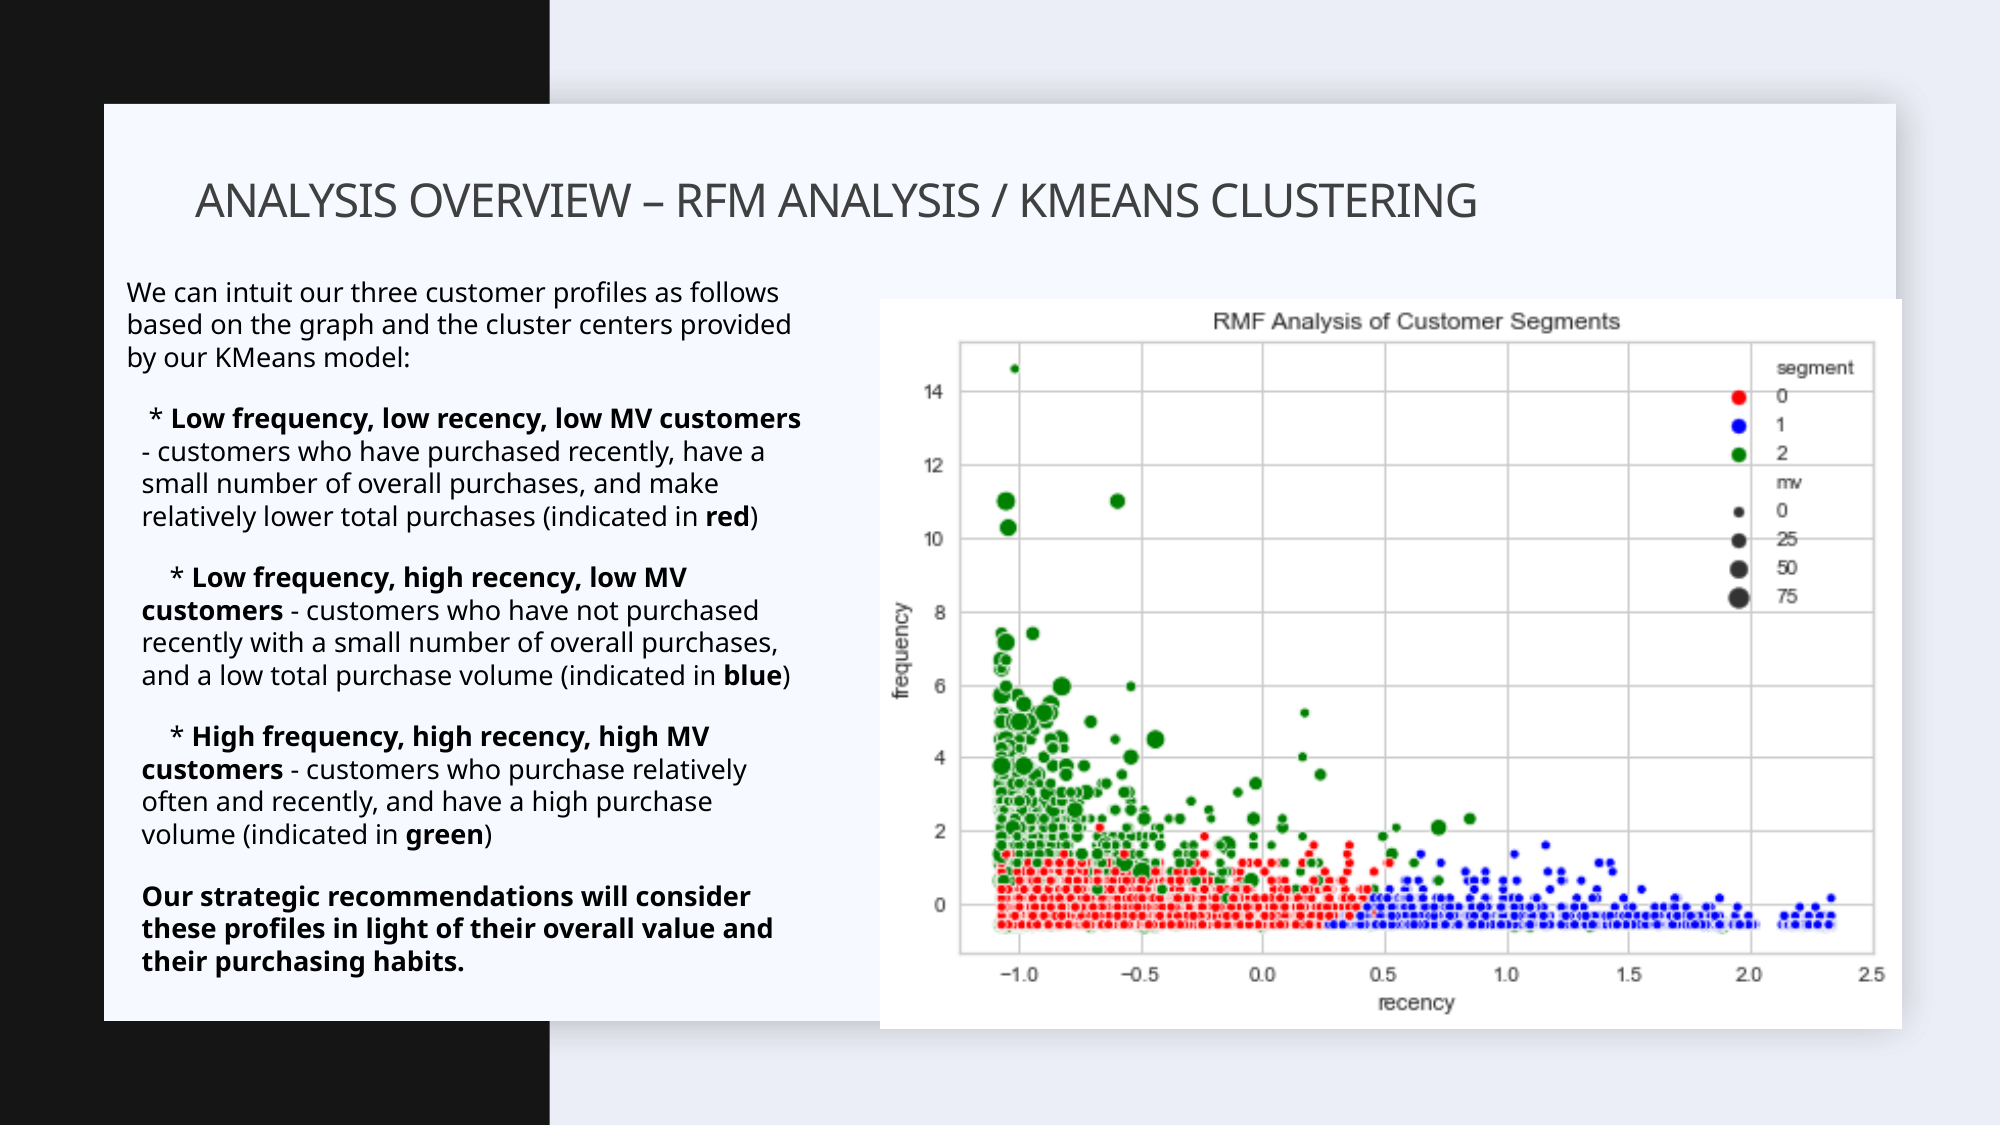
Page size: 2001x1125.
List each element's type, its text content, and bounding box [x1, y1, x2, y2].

list We can intuit our three customer profiles as follows based on the graph and the cluster centers provided by our KMeans model: * Low frequency, low recency, low MV customers - customers who have purchased recently, have a small number of overall purchases, and make relatively lower total purchases (indicated in red) * Low frequency, high recency, low MV customers - customers who have not purchased recently with a small number of overall purchases, and a low total purchase volume (indicated in blue) * High frequency, high recency, high MV customers - customers who purchase relatively often and recently, and have a high purchase volume (indicated in green) Our strategic recommendations will consider these profiles in light of their overall value and their purchasing habits. [126, 267, 806, 796]
picture [880, 299, 1903, 1030]
title Analysis overview – rfm analysis / Kmeans clustering [180, 154, 1830, 251]
